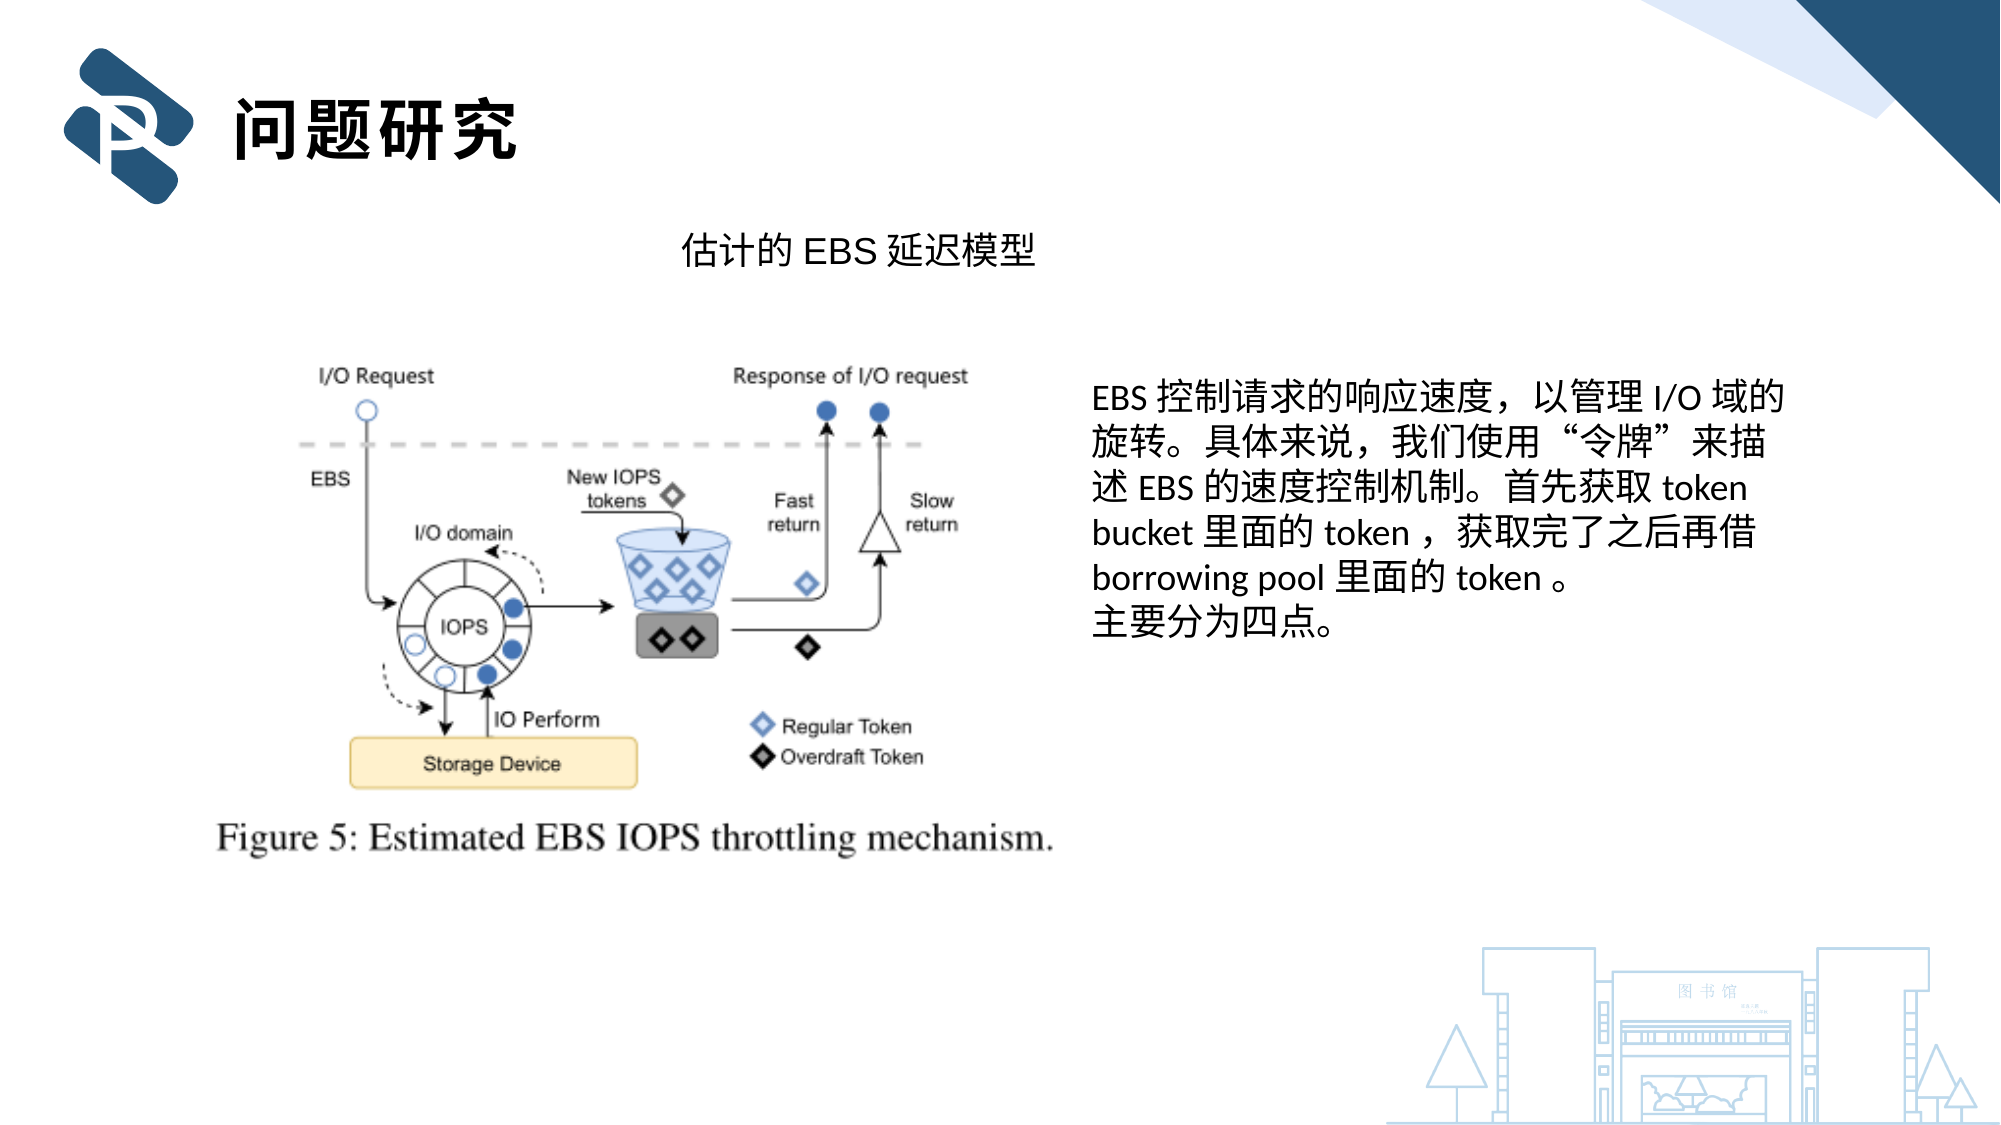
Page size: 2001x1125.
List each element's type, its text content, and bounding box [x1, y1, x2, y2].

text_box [57, 53, 537, 220]
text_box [1687, 0, 2000, 204]
picture [128, 327, 1098, 875]
text_box EBS控制请求的响应速度，以管理I/O域的旋转。具体来说，我们使用“令牌”来描述EBS的速度控制机制。首先获取token bucket里面的token，获取完了之后再借borrowing pool里面的token。 主要分为四点。 [1098, 365, 1809, 761]
picture [1386, 947, 2000, 1125]
text_box 估计的EBS延迟模型 [666, 219, 1334, 280]
